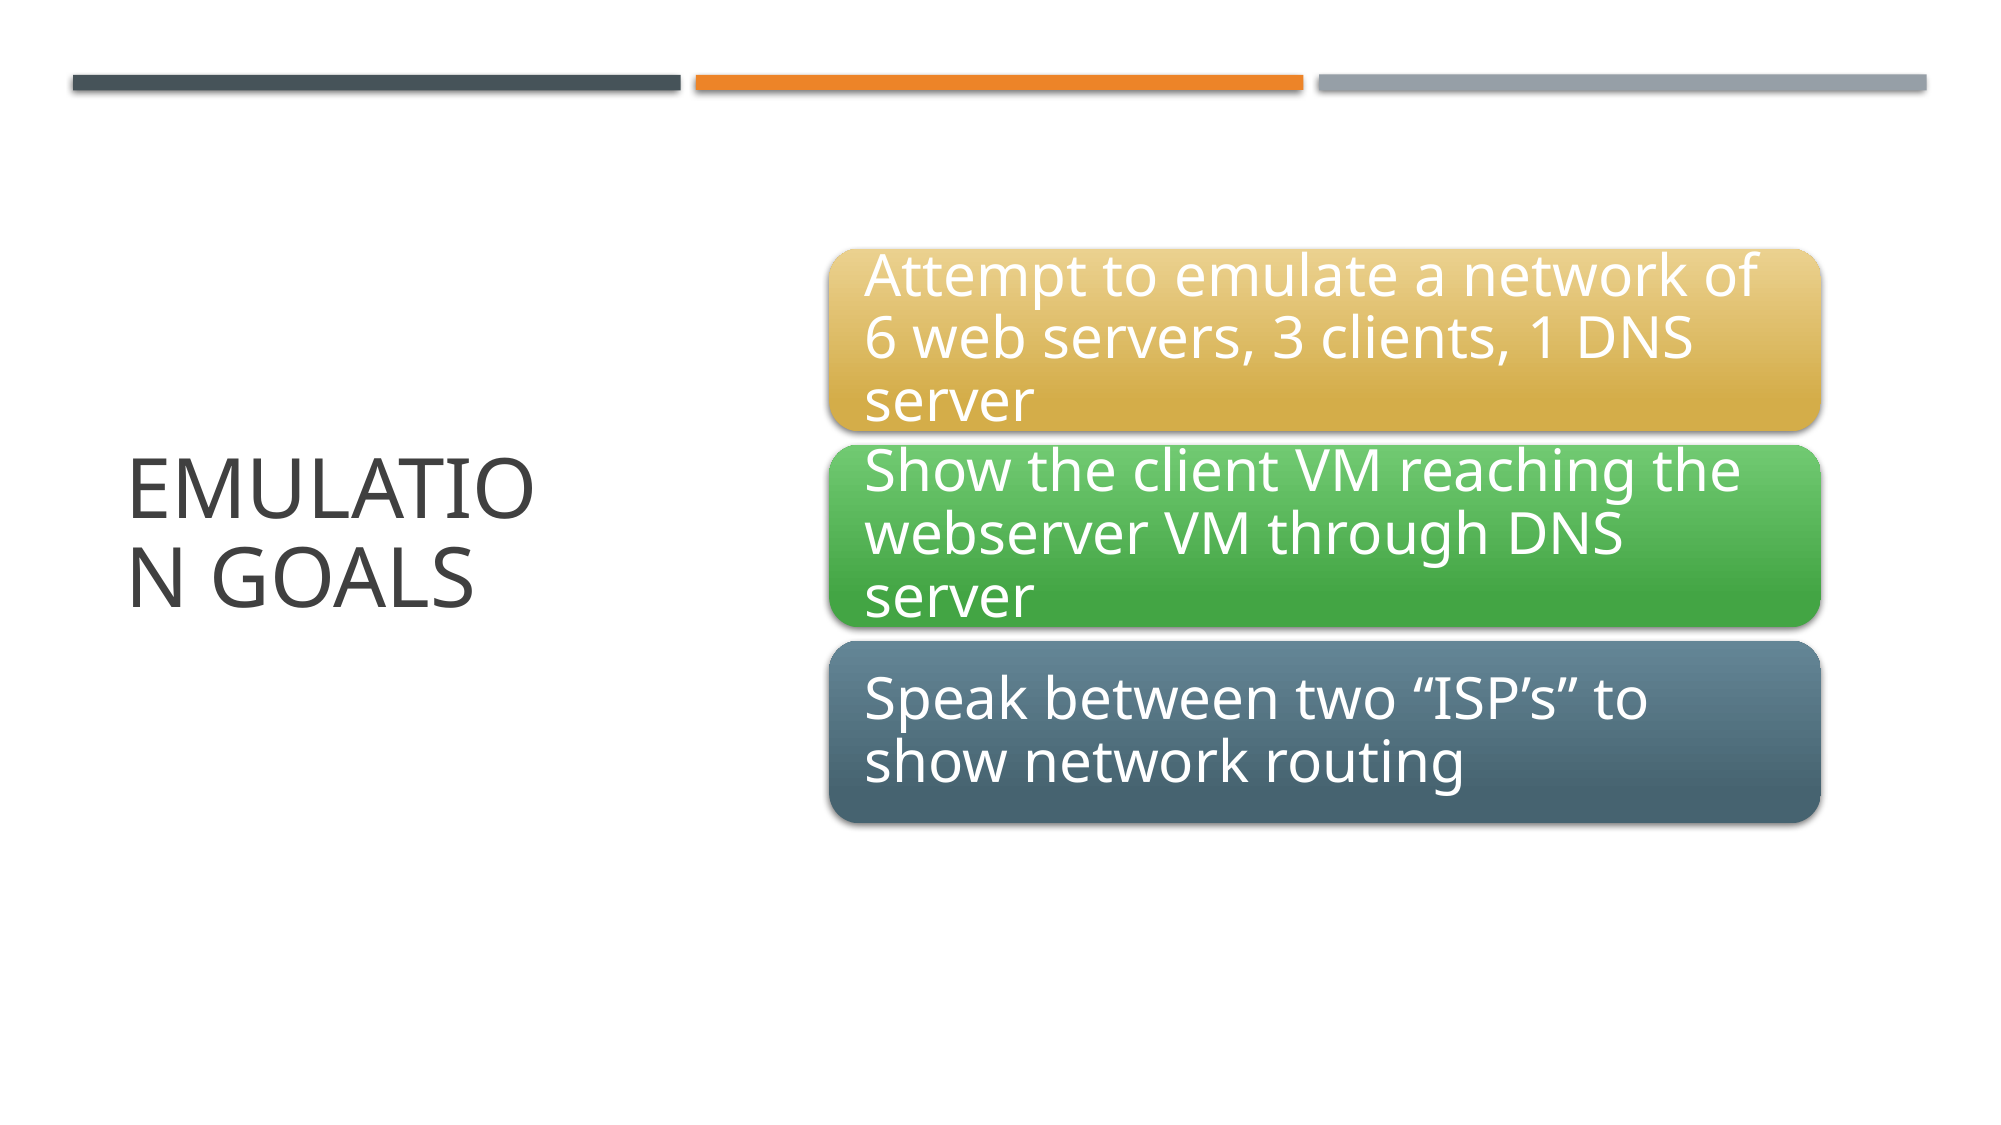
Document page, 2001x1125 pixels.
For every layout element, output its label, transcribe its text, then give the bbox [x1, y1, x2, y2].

title Emulation Goals [109, 234, 607, 838]
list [828, 157, 1822, 915]
